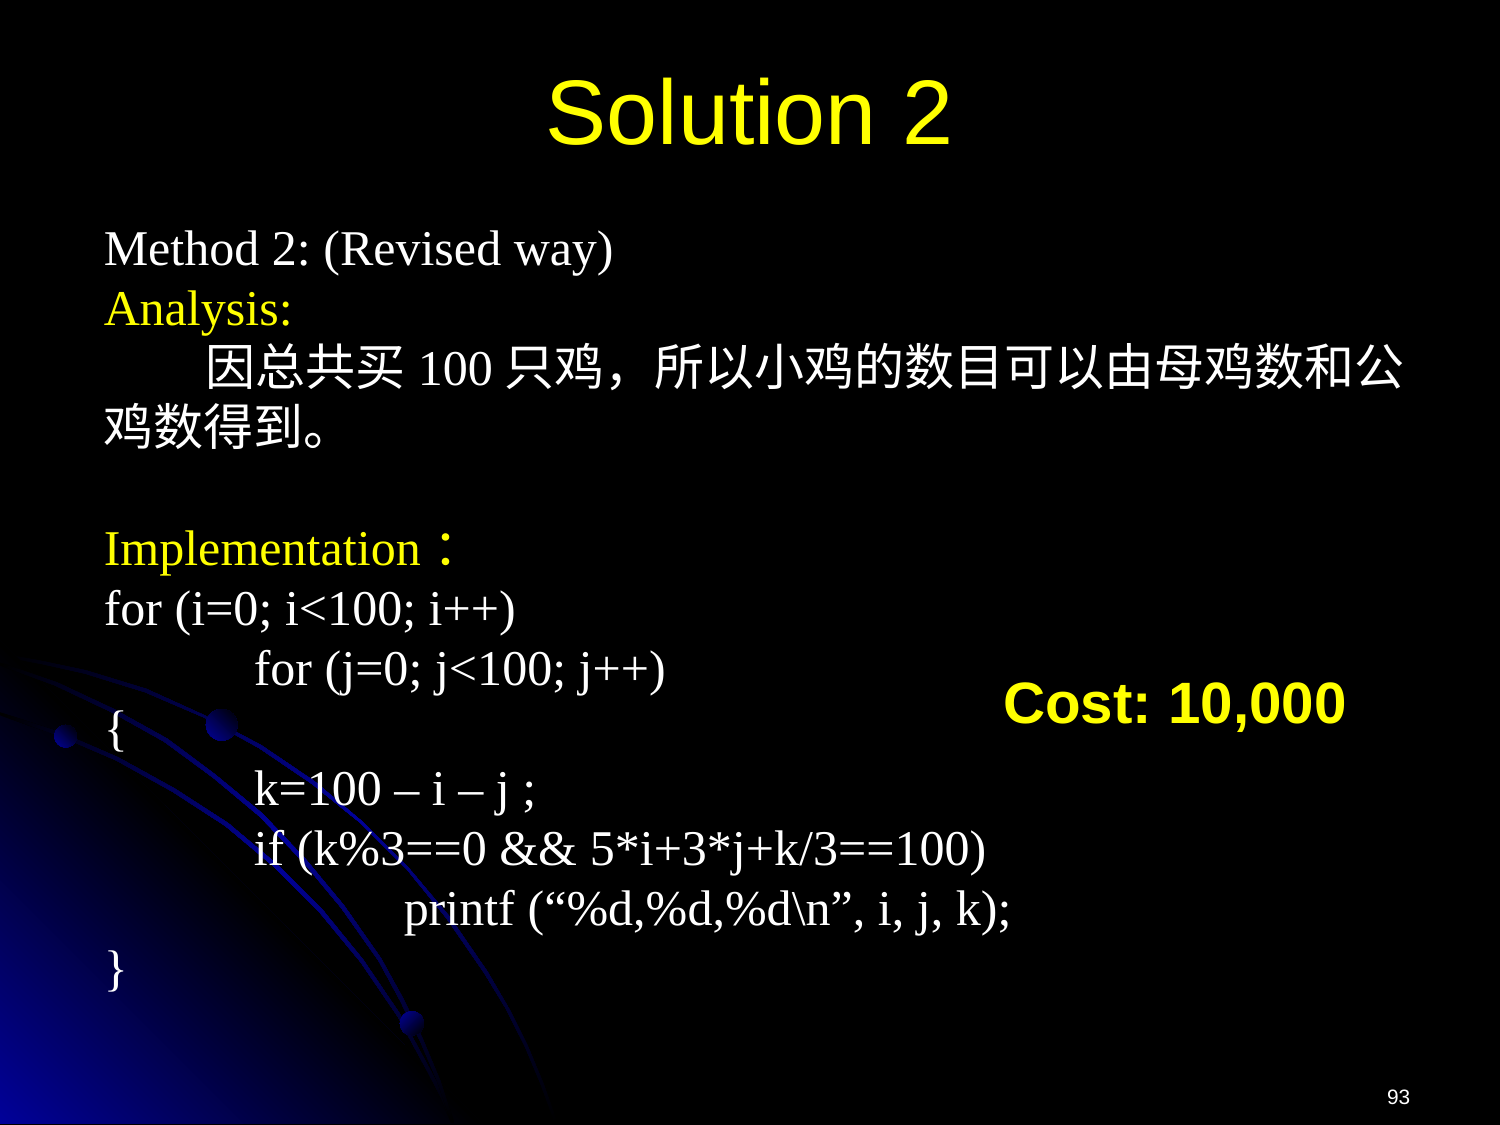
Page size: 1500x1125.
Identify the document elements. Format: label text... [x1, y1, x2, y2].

text_box Method 2: (Revised way) Analysis: 因总共买100只鸡，所以小鸡的数目可以由母鸡数和公鸡数得到。 Implementation： for (i=0; i<100; i++) for (j=0; j<100; j++) { k=100 – i – j ; if (k%3==0 && 5*i+3*j+k/3==100) printf (“%d,%d,%d\n”, i, j, k); } [89, 233, 1424, 1003]
text_box Cost: 10,000 [988, 657, 1363, 743]
slide_number 93 [1074, 1051, 1425, 1125]
text_box Solution 2 [74, 45, 1425, 233]
